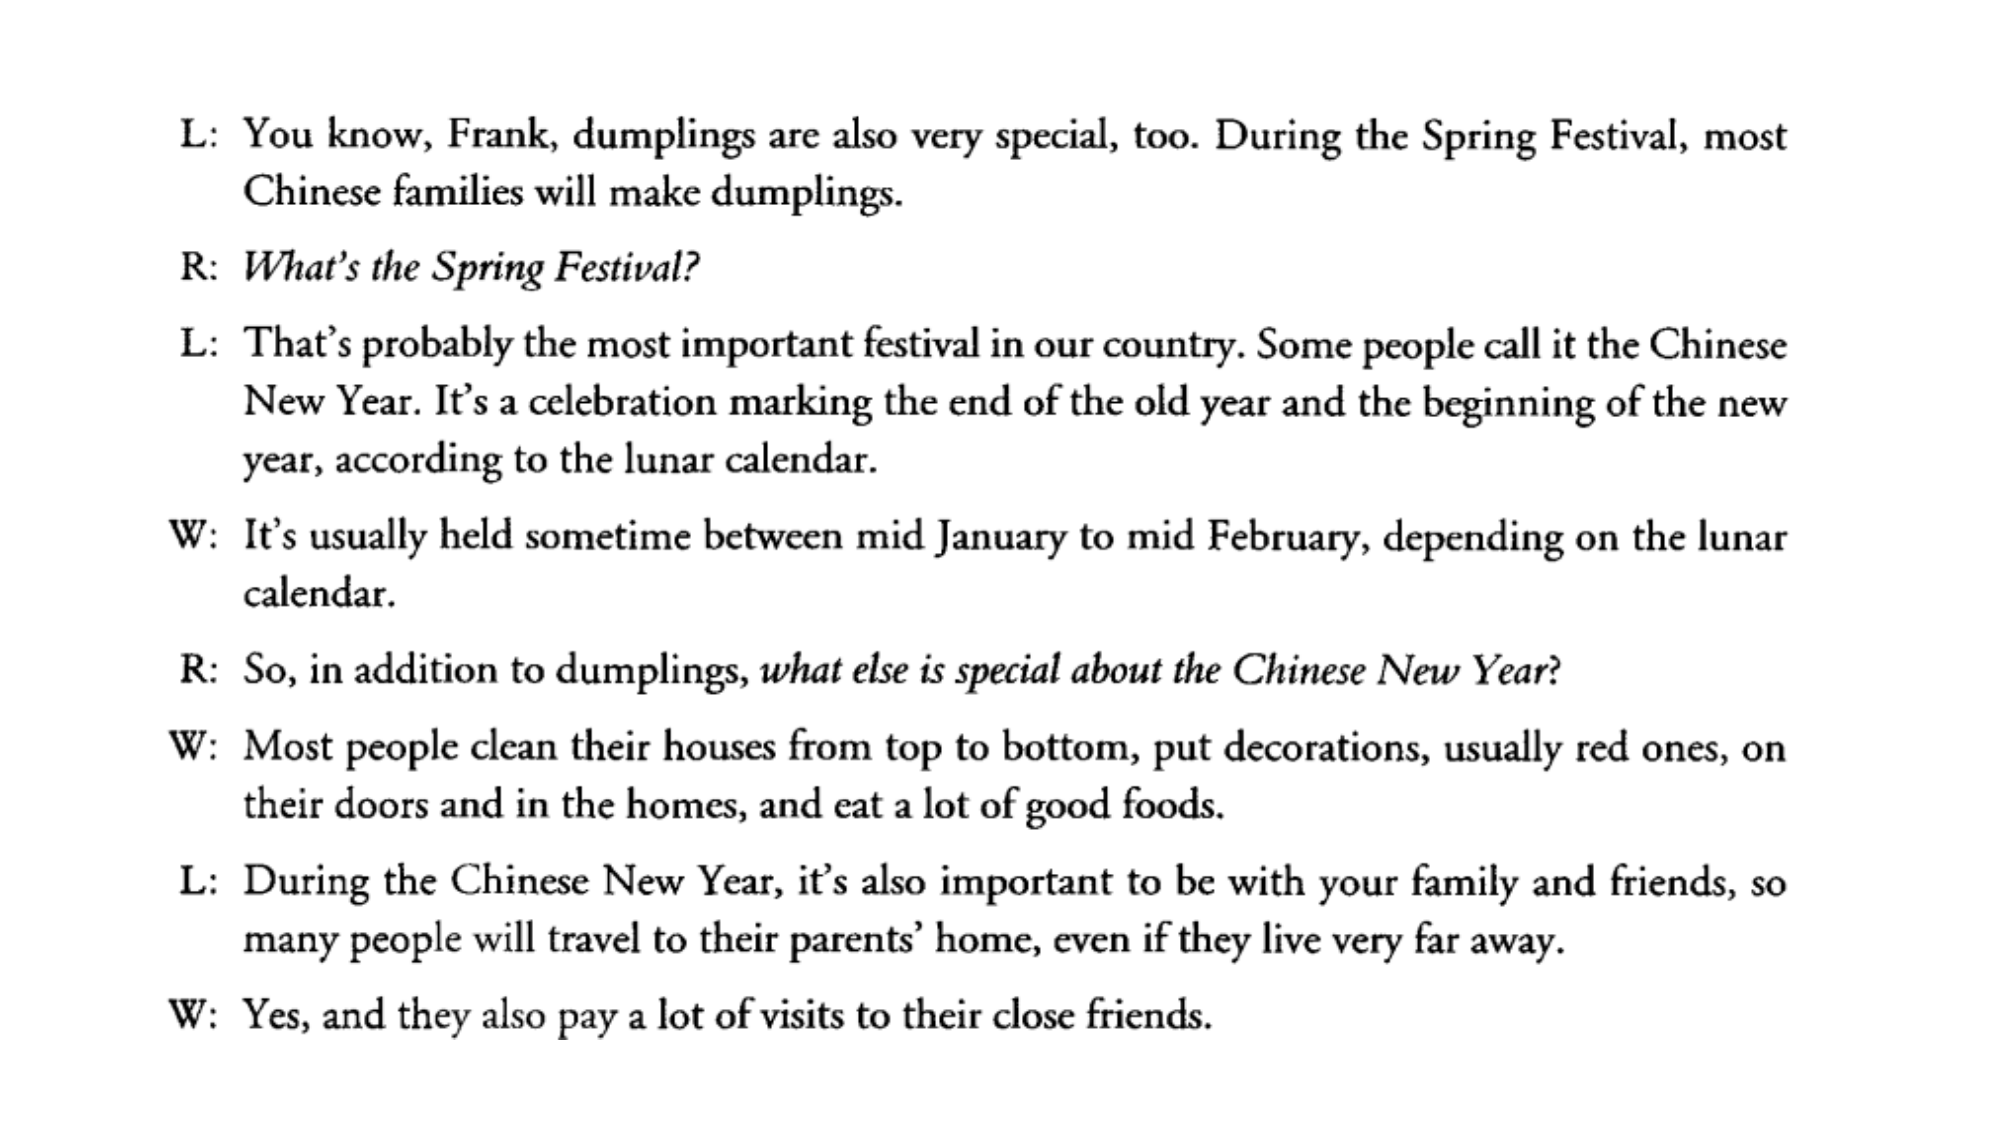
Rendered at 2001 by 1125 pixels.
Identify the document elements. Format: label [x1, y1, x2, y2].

picture [119, 83, 1833, 1040]
